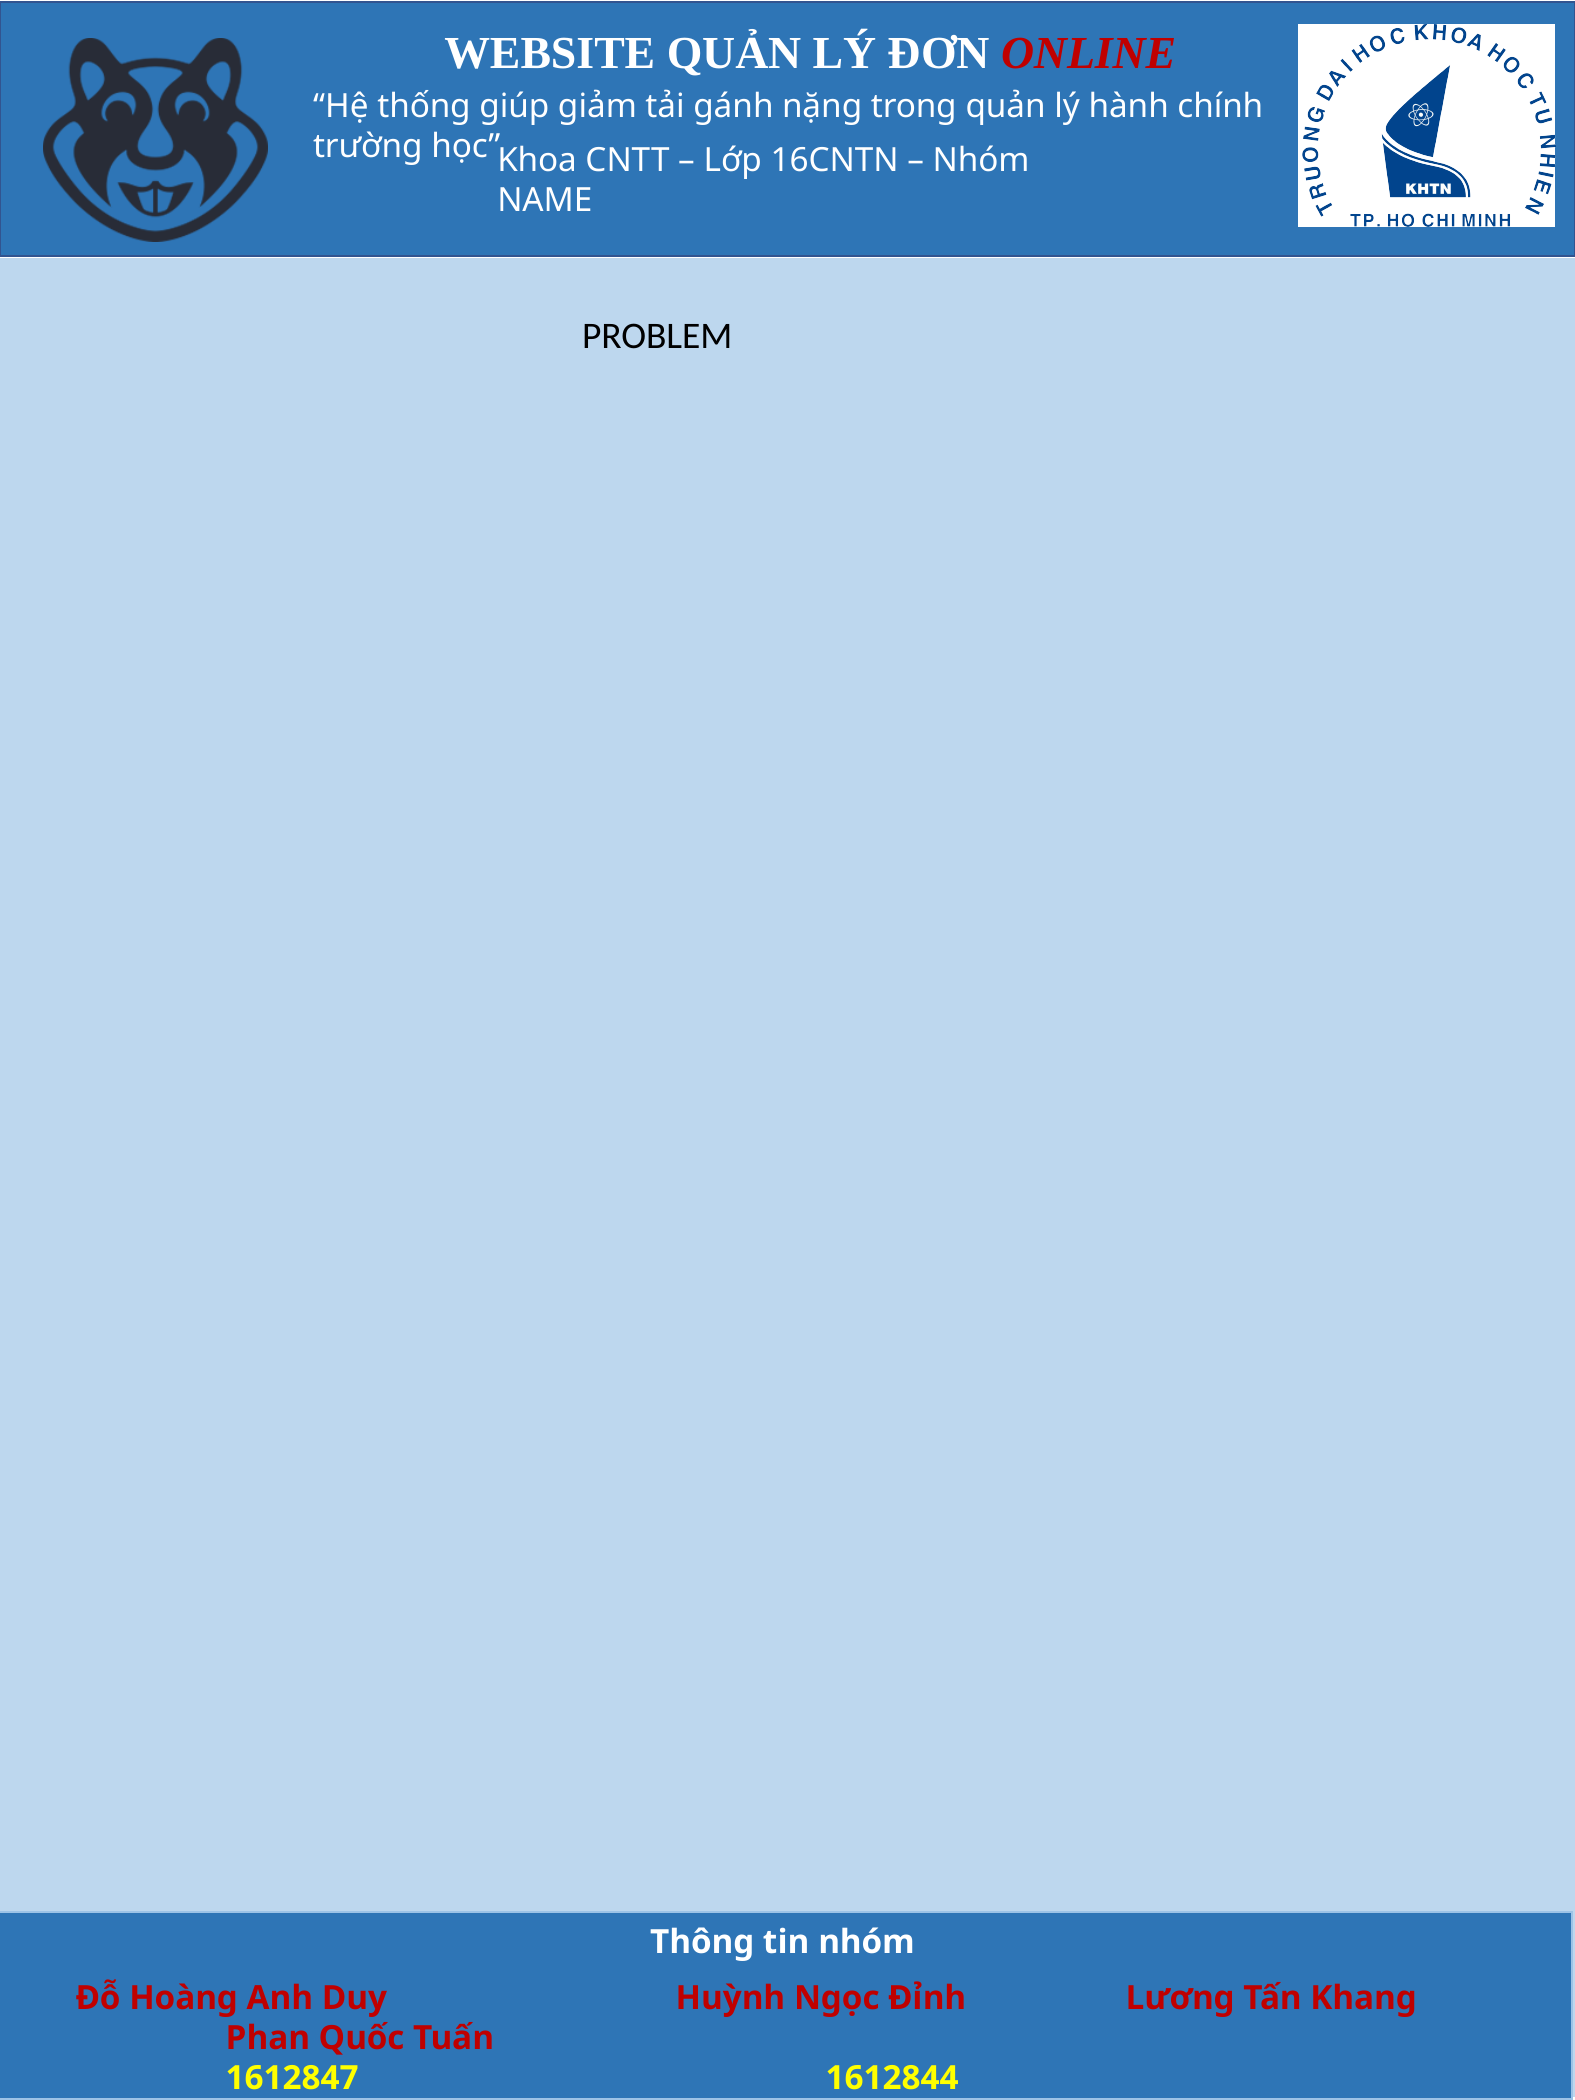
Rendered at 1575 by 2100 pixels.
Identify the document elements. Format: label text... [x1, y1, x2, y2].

text_box “Hệ thống giúp giảm tải gánh nặng trong quản lý hành chính trường học” [298, 77, 1297, 172]
text_box PROBLEM [567, 303, 768, 364]
text_box Khoa CNTT – Lớp 16CNTN – Nhóm NAME [482, 130, 1136, 226]
text_box Thông tin nhóm [456, 1912, 1110, 1968]
text_box [0, 258, 1575, 2097]
text_box Đỗ Hoàng Anh Duy Huỳnh Ngọc Đỉnh Lương Tấn Khang Phan Quốc Tuấn 1612847 1612844 1612865 1612902 [60, 1969, 1556, 2100]
picture [43, 38, 268, 242]
text_box [0, 1, 1575, 257]
text_box WEBSITE QUẢN LÝ ĐƠN ONLINE [429, 15, 1204, 77]
picture [1297, 24, 1556, 227]
text_box [0, 1911, 1573, 2100]
